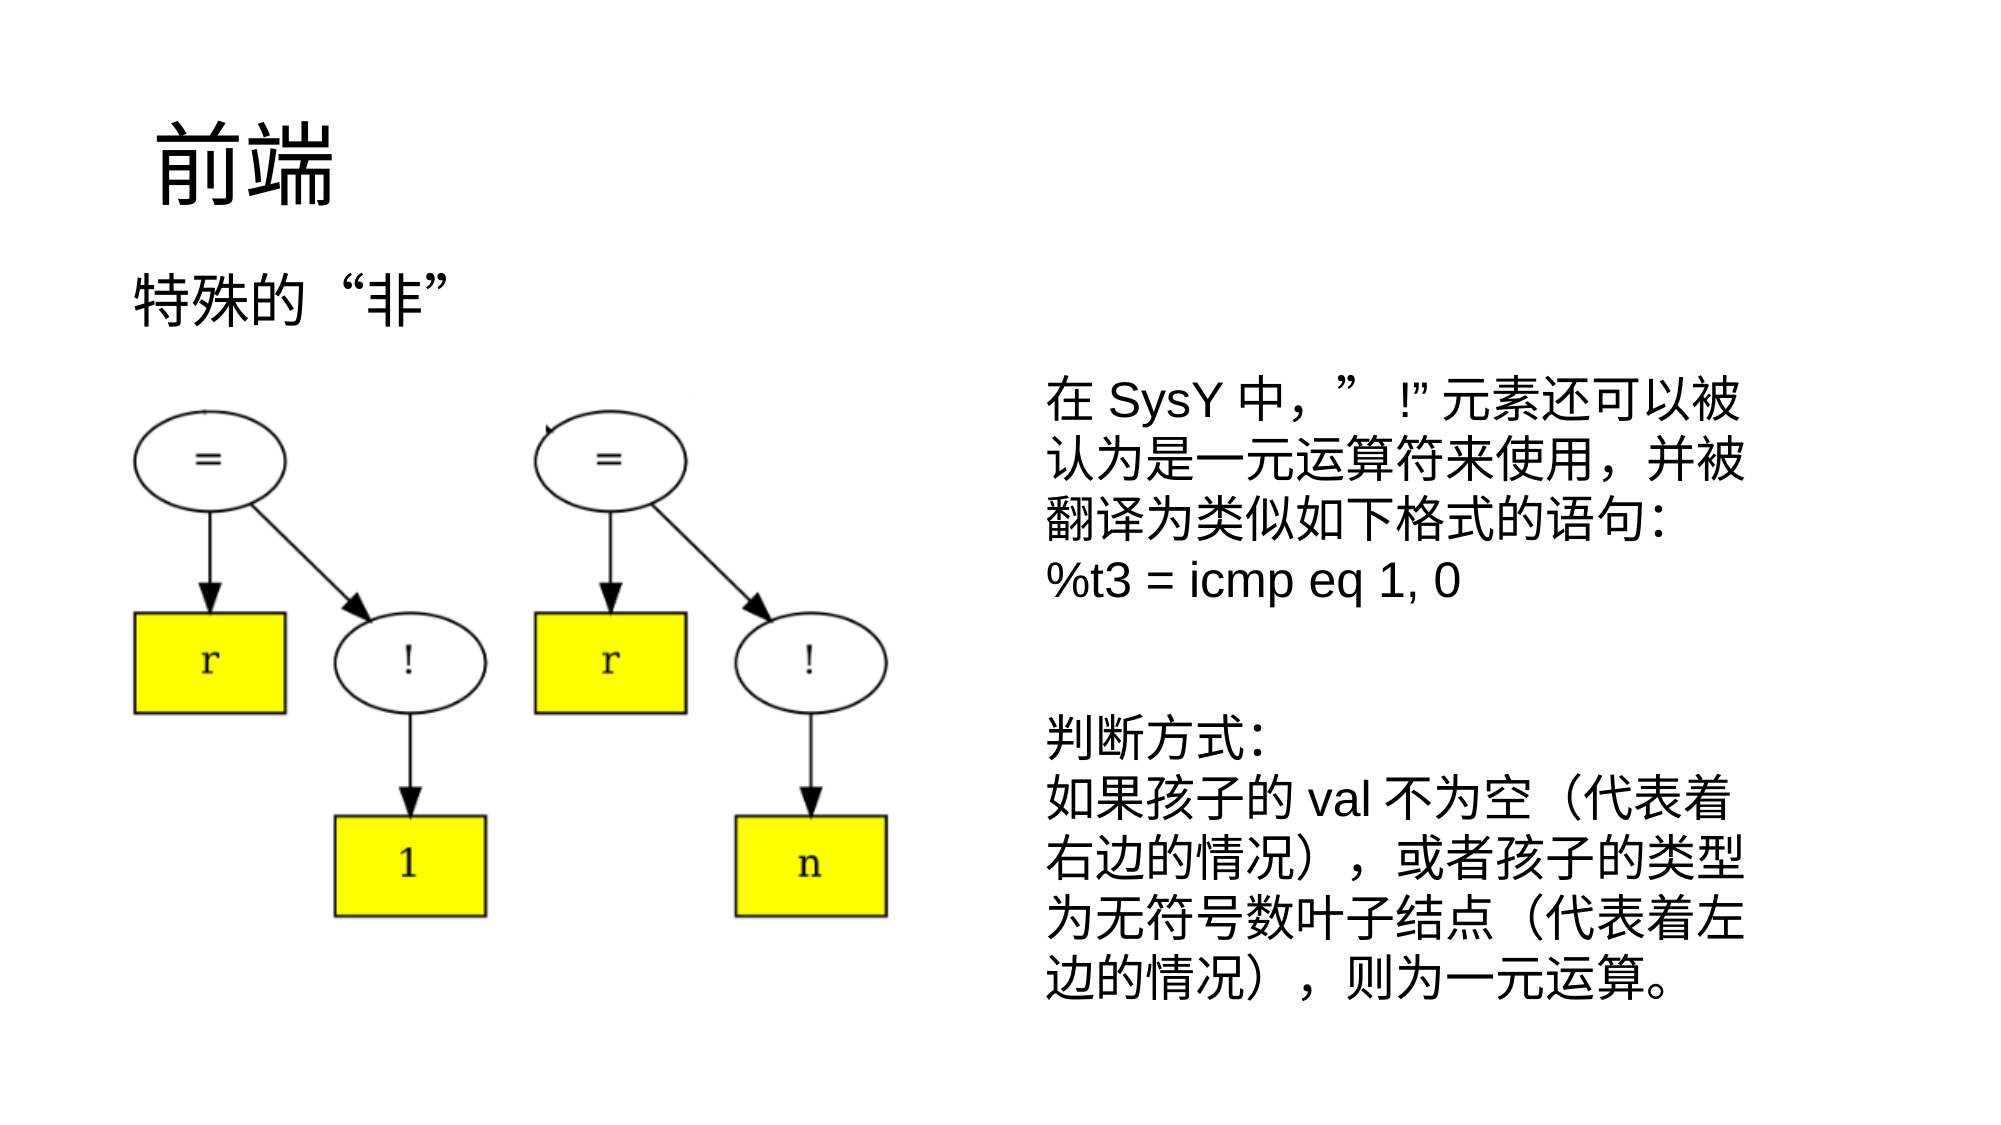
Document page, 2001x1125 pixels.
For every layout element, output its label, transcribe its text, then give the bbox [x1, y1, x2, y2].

text_box 在SysY中，”!”元素还可以被认为是一元运算符来使用，并被翻译为类似如下格式的语句： %t3 = icmp eq 1, 0 [1031, 359, 1778, 615]
title 前端 [137, 59, 1863, 278]
picture [117, 379, 916, 1033]
text_box 判断方式： 如果孩子的val不为空（代表着右边的情况），或者孩子的类型为无符号数叶子结点（代表着左边的情况），则为一元运算。 [1031, 699, 1778, 1014]
text_box 特殊的“非” [118, 257, 863, 342]
